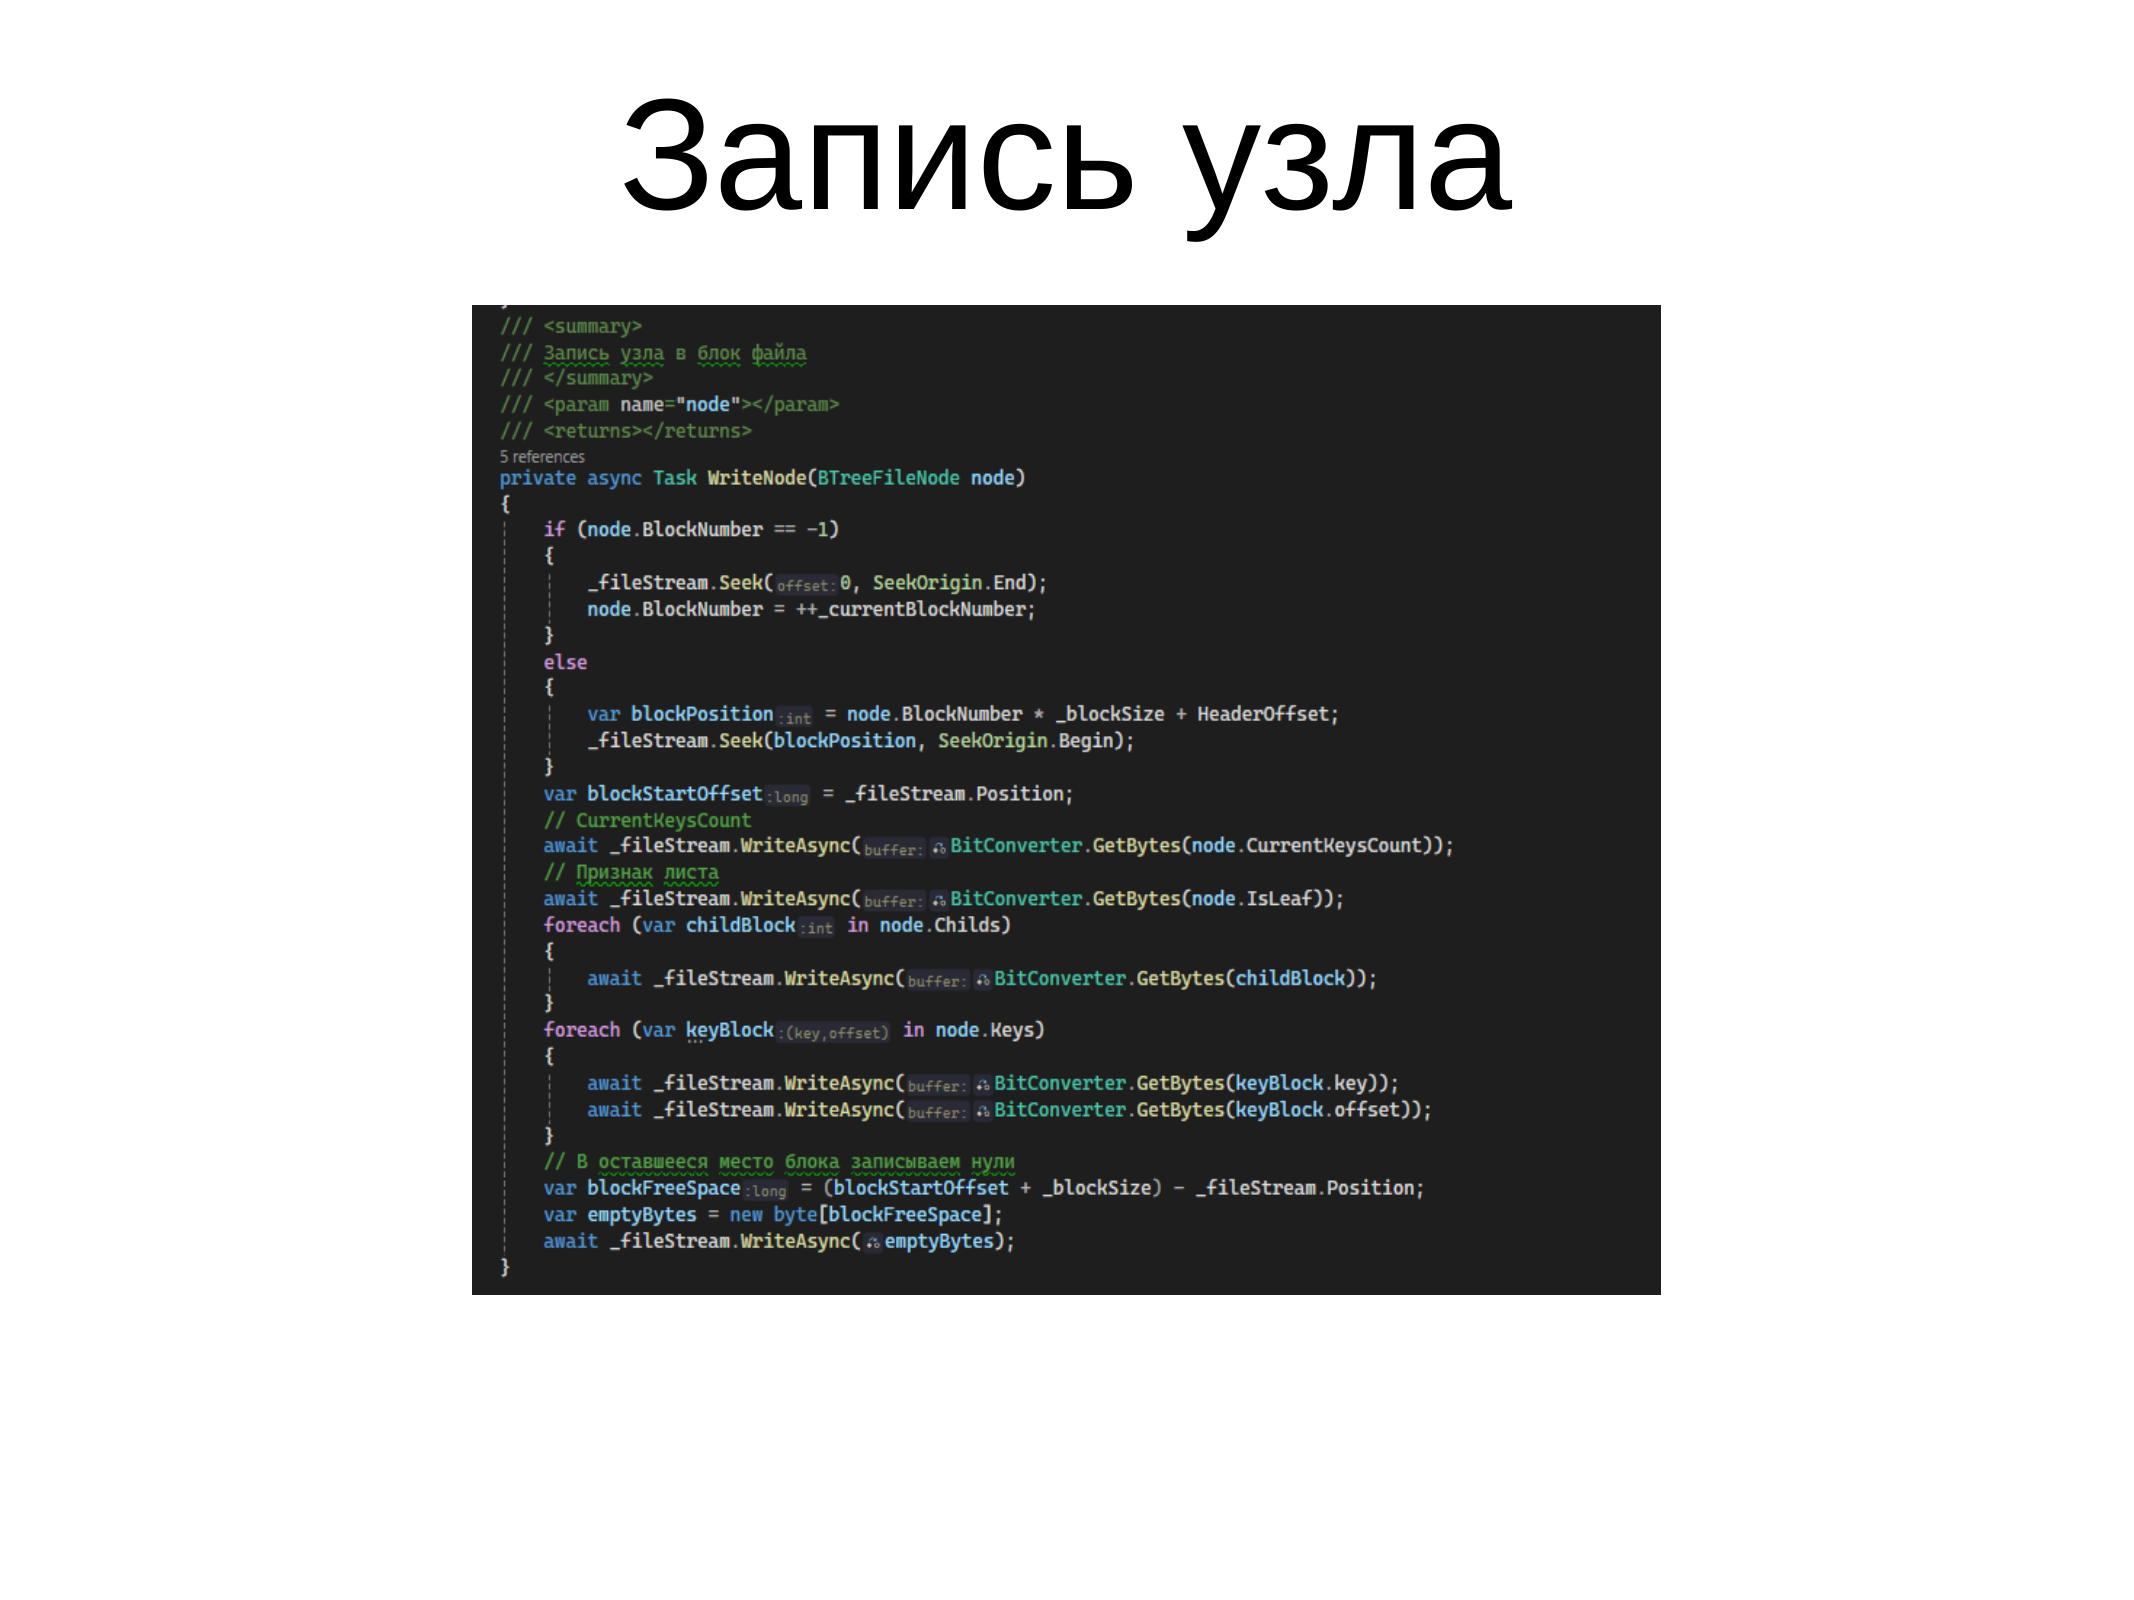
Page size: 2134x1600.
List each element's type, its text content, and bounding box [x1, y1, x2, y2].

title Запись узла [155, 41, 1978, 251]
picture [472, 305, 1661, 1295]
